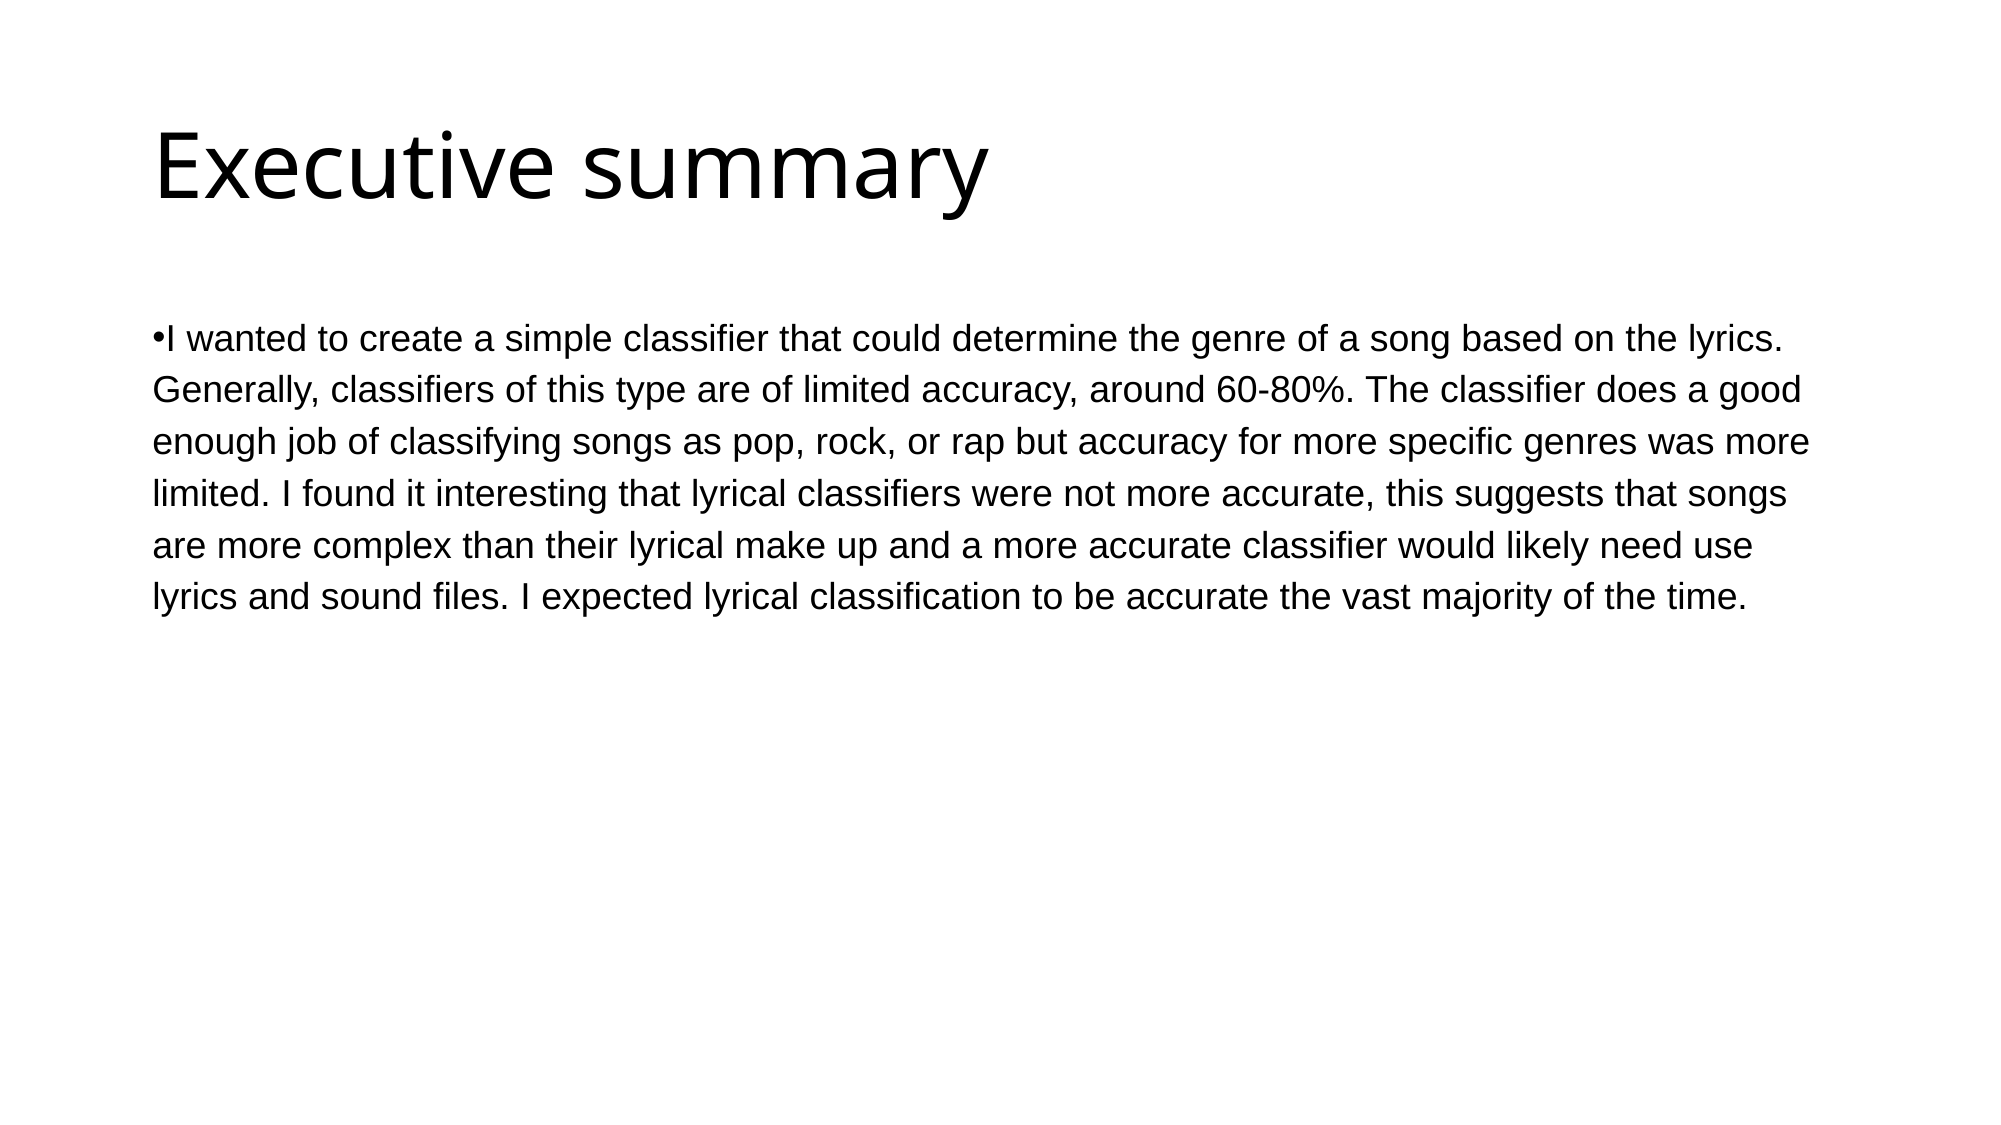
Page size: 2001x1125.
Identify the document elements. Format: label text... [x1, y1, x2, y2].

title Executive summary [137, 59, 1863, 278]
list I wanted to create a simple classifier that could determine the genre of a song based on the lyrics. Generally, classifiers of this type are of limited accuracy, around 60-80%. The classifier does a good enough job of classifying songs as pop, rock, or rap but accuracy for more specific genres was more limited. I found it interesting that lyrical classifiers were not more accurate, this suggests that songs are more complex than their lyrical make up and a more accurate classifier would likely need use lyrics and sound files. I expected lyrical classification to be accurate the vast majority of the time. [137, 299, 1863, 1014]
